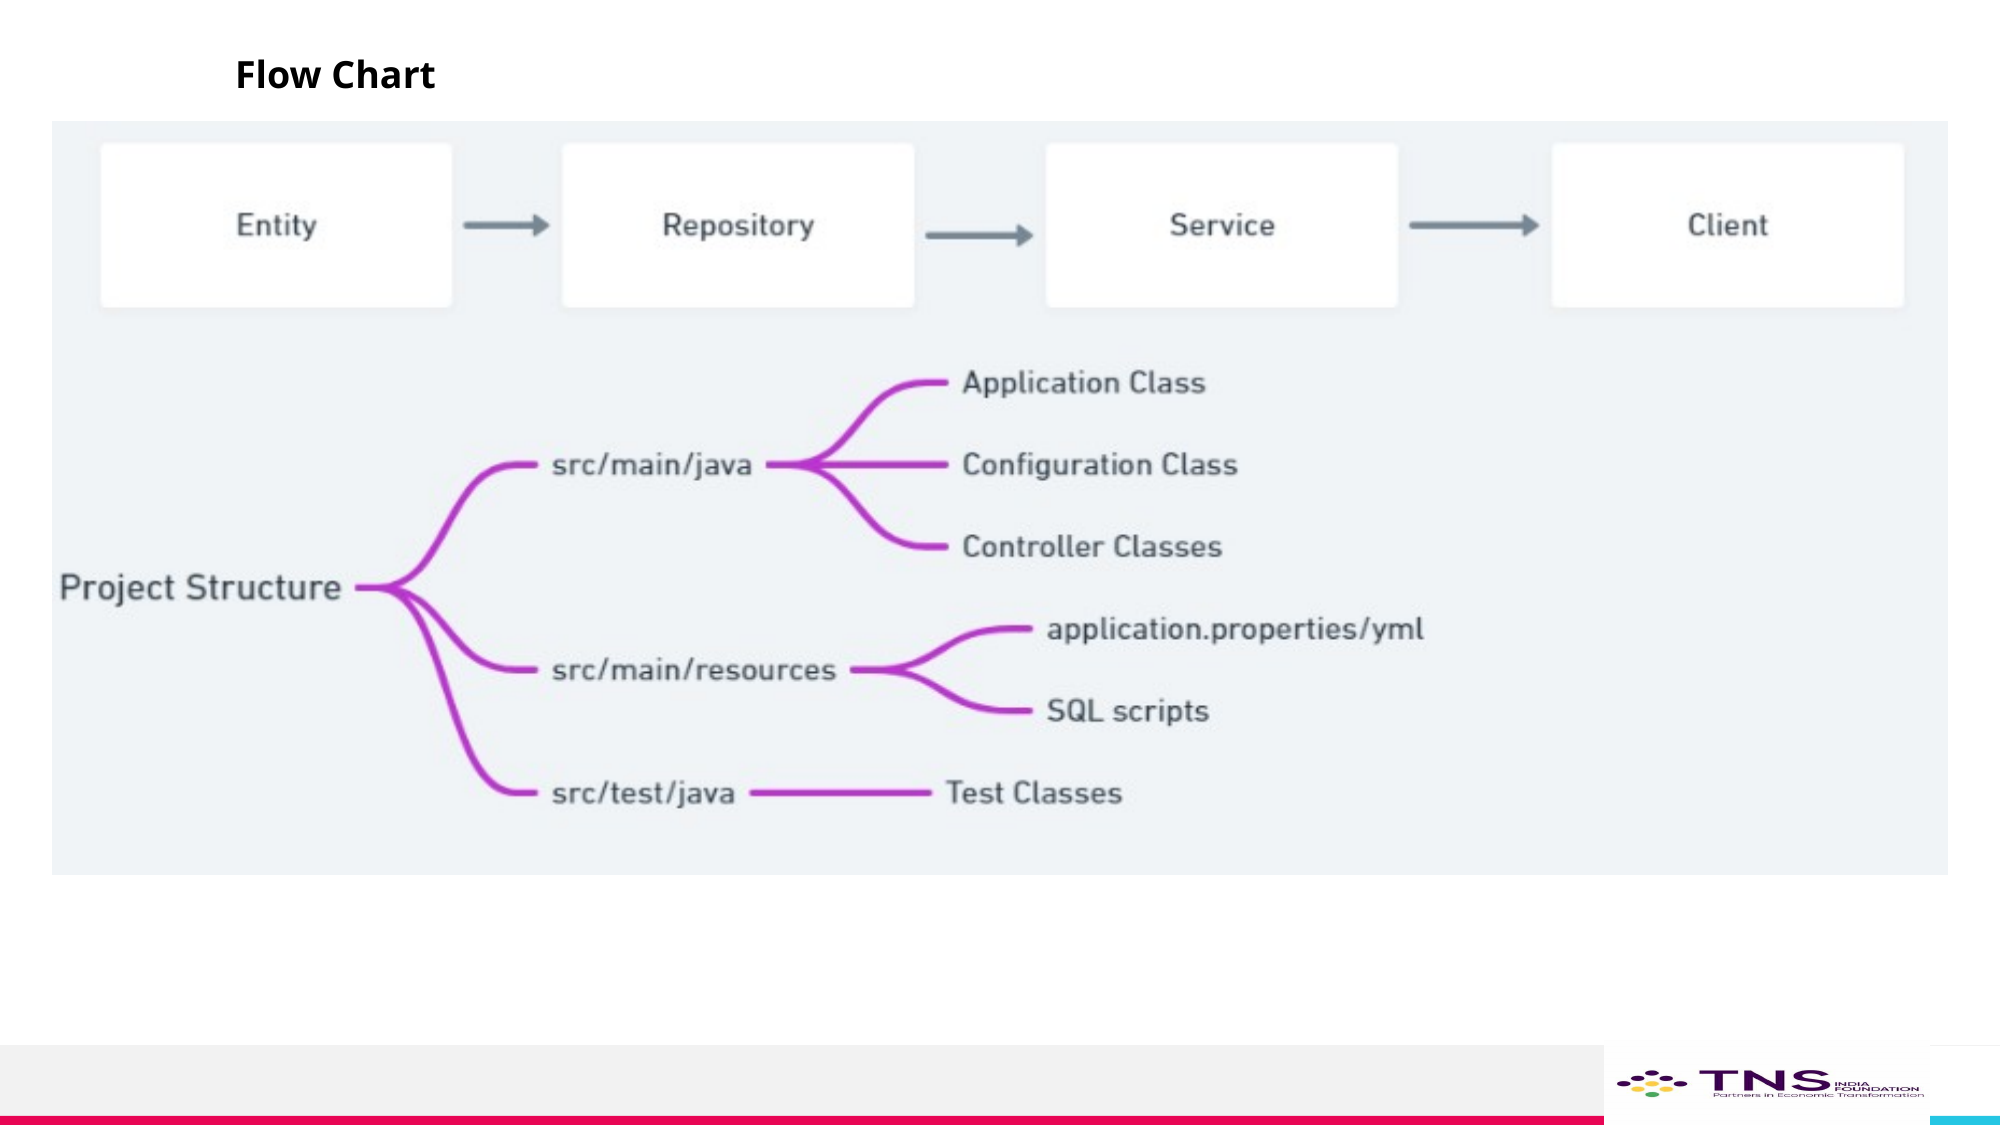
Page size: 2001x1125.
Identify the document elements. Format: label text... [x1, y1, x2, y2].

picture [52, 121, 1948, 875]
text_box Flow Chart [220, 43, 1478, 104]
picture [1604, 1040, 1930, 1125]
